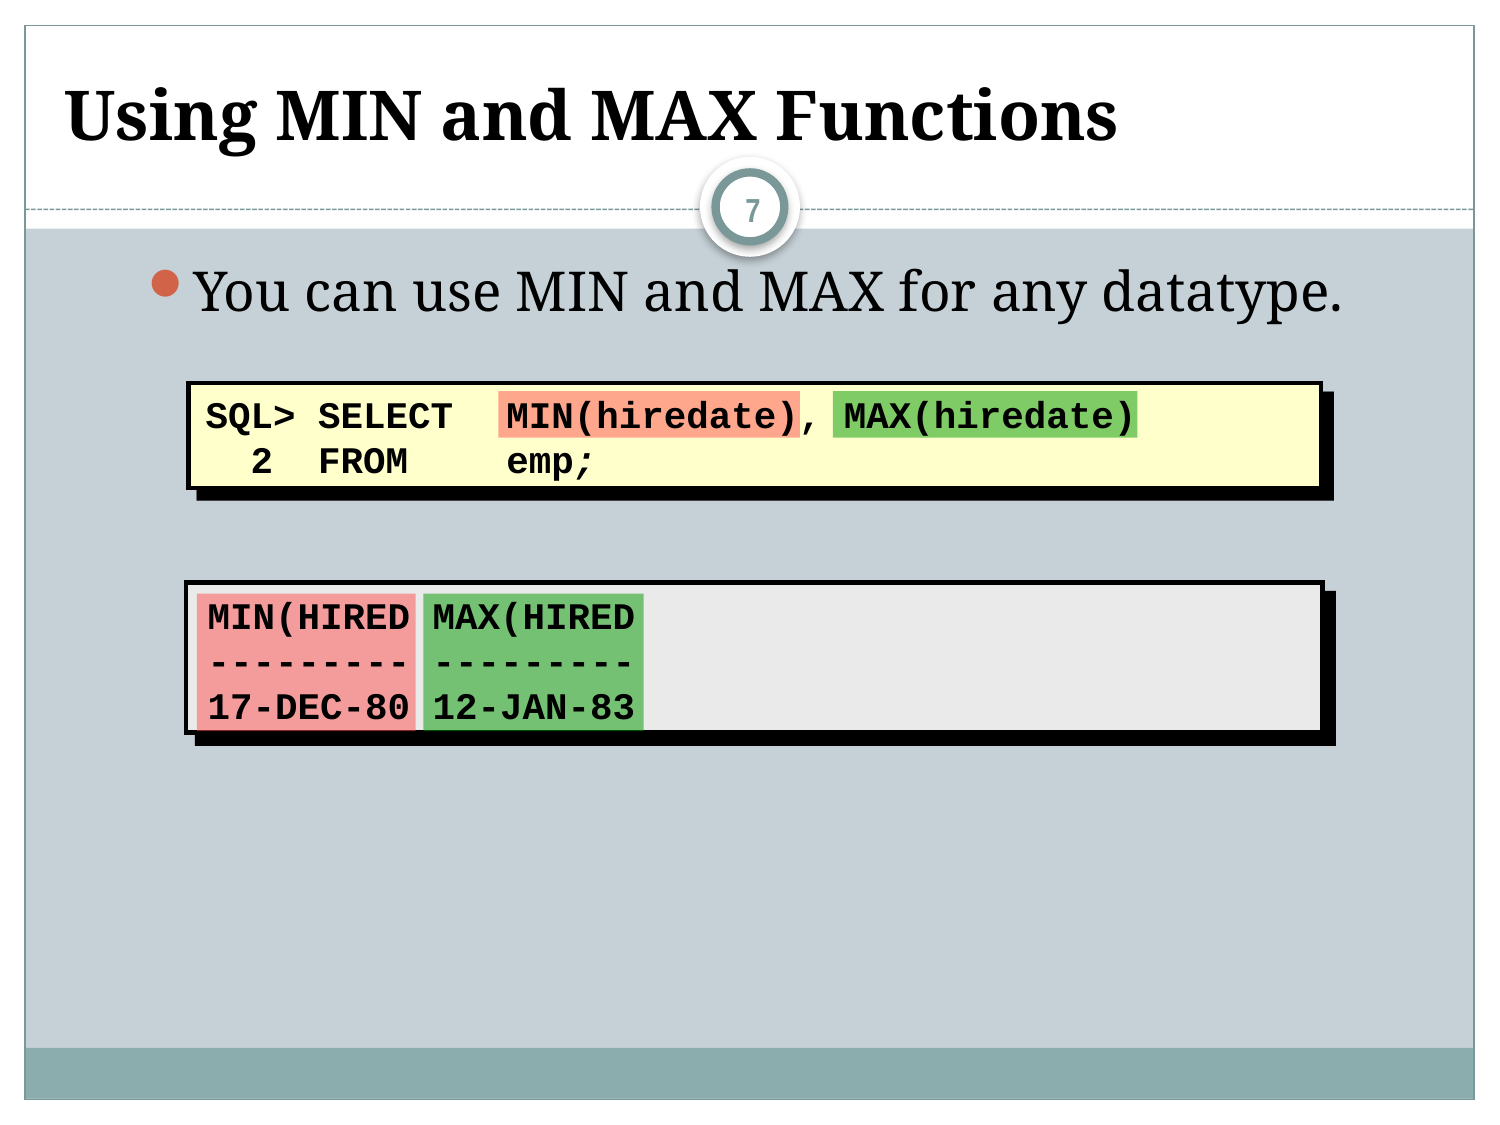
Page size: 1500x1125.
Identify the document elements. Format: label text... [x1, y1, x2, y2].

slide_number 7 [715, 168, 791, 241]
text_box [423, 390, 1138, 732]
text_box SQL> SELECT MIN(hiredate), MAX(hiredate) 2 FROM emp; [190, 380, 1327, 491]
list You can use MIN and MAX for any datatype. [132, 248, 1387, 331]
title Using MIN and MAX Functions [49, 37, 1450, 163]
text_box MIN(HIRED MAX(HIRED --------- --------- 17-DEC-80 12-JAN-83 [1142, 584, 1325, 735]
text_box [186, 582, 190, 733]
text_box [196, 390, 421, 732]
